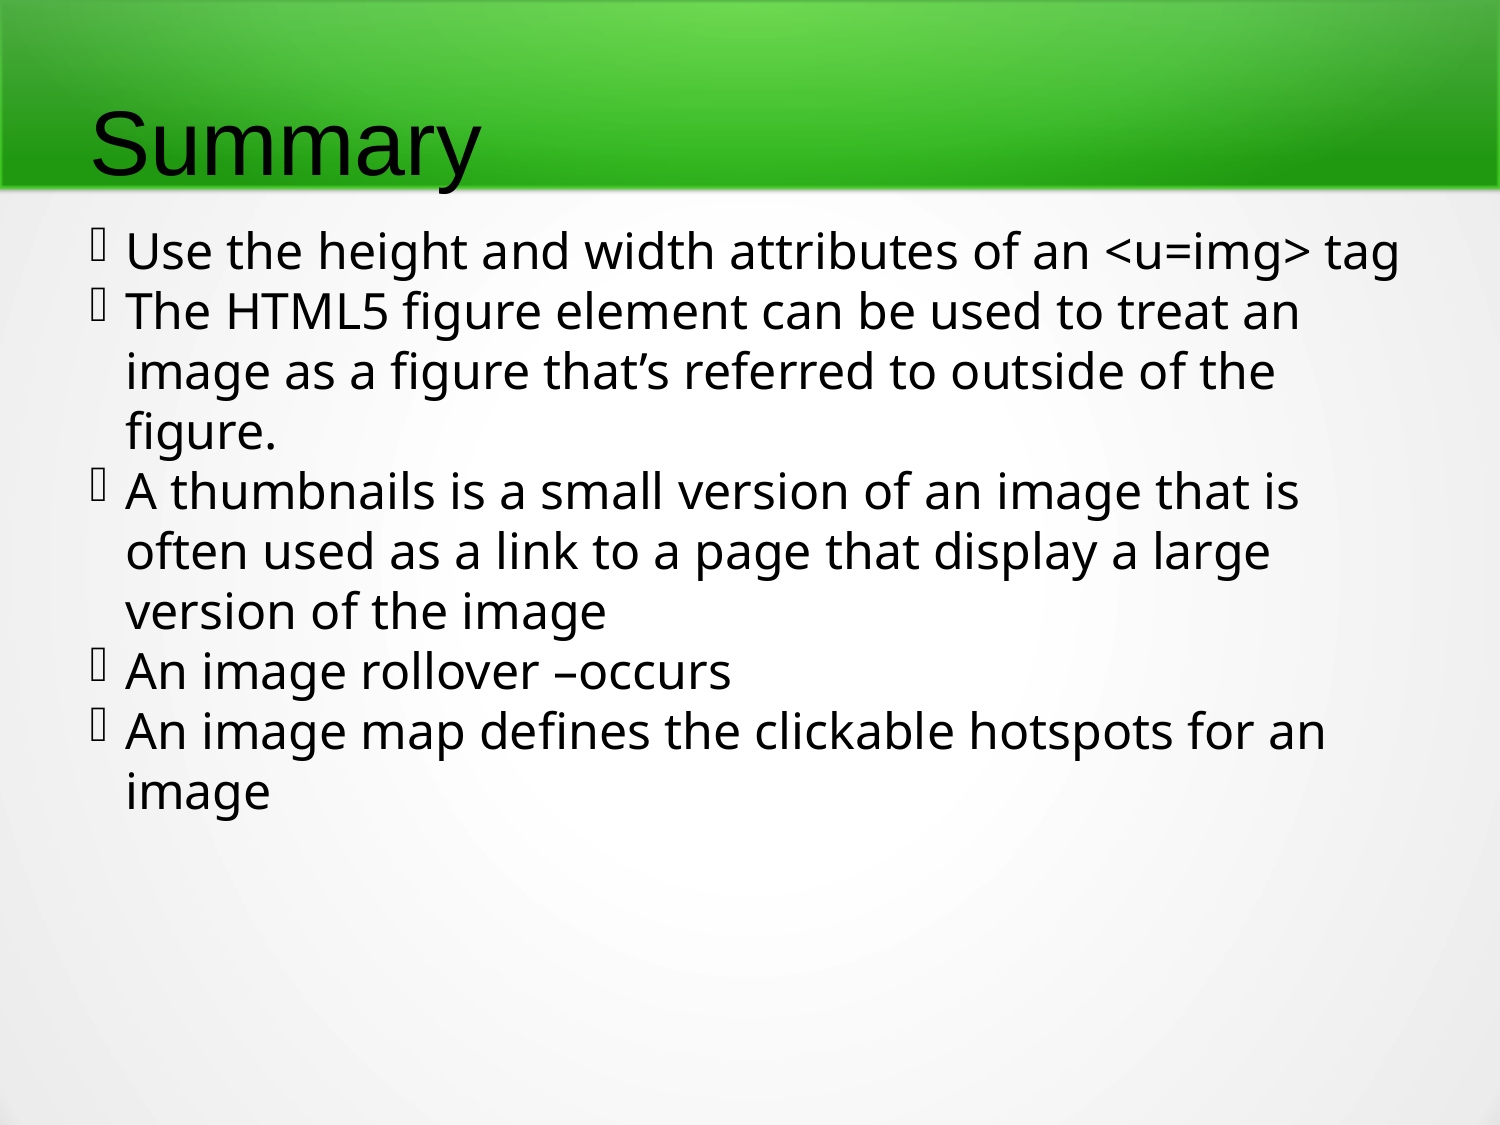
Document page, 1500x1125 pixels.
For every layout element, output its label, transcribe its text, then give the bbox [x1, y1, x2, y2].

text_box Summary [75, 45, 1425, 212]
text_box Use the height and width attributes of an <u=img> tag The HTML5 figure element can be used to treat an image as a figure that’s referred to outside of the figure. A thumbnails is a small version of an image that is often used as a link to a page that display a large version of the image An image rollover –occurs An image map defines the clickable hotspots for an image [75, 212, 1425, 955]
picture [0, 0, 1500, 1125]
